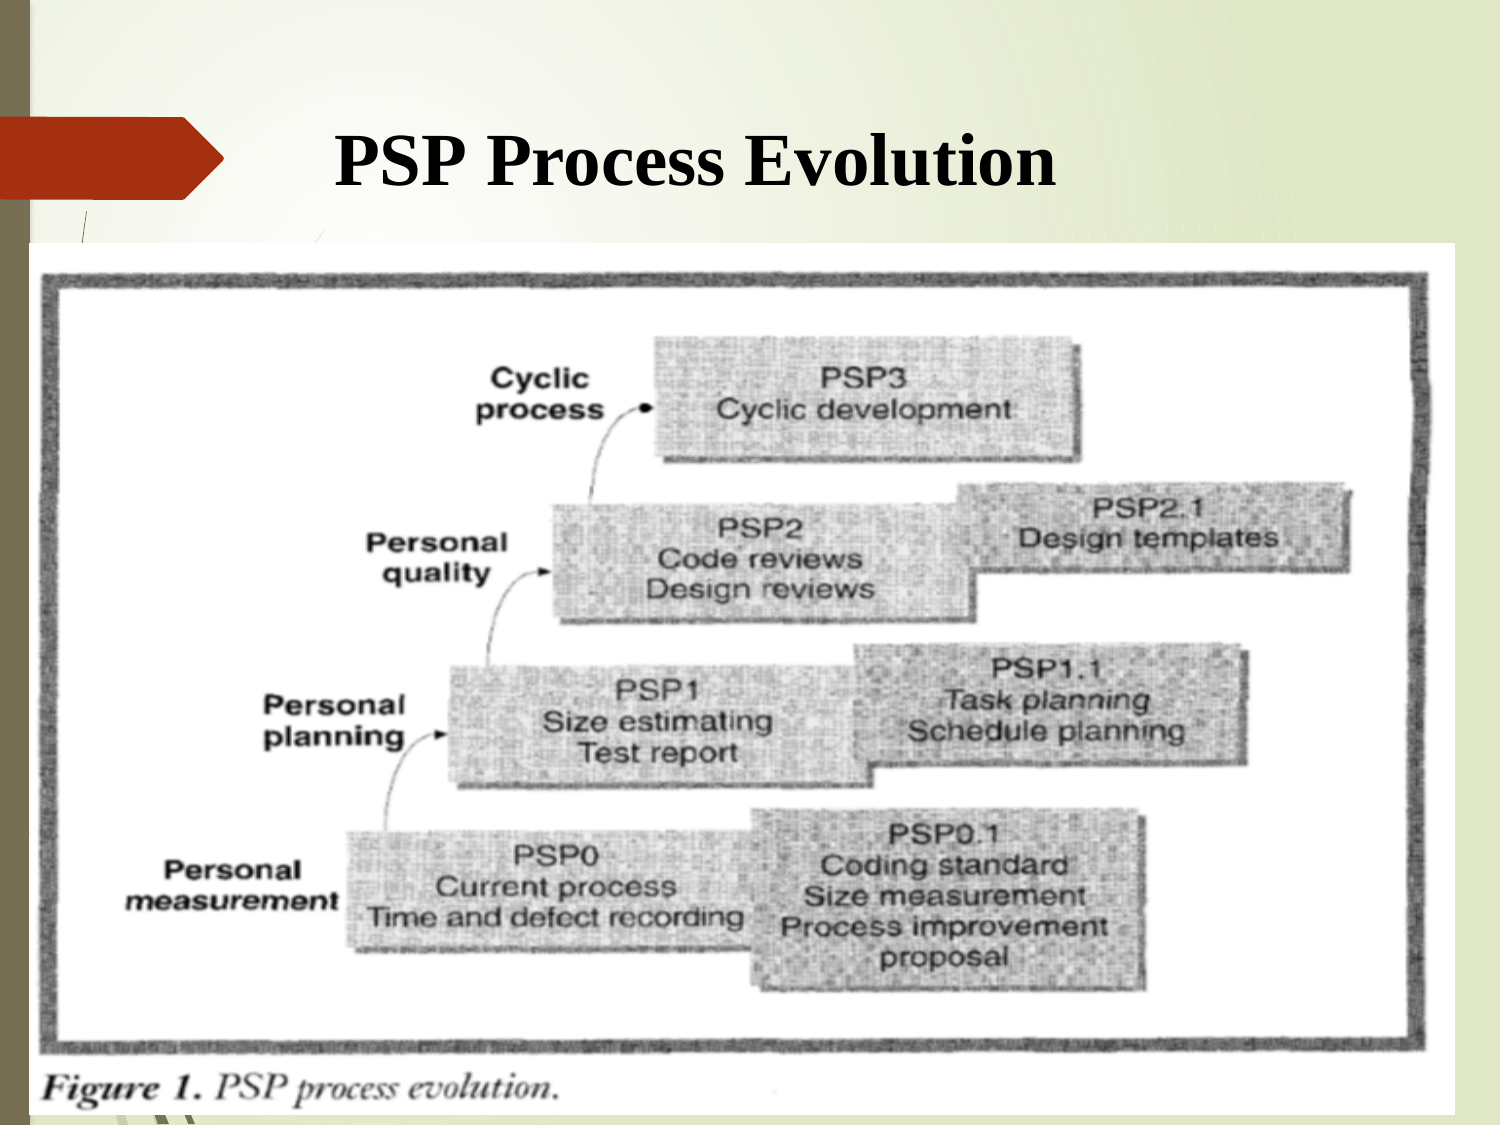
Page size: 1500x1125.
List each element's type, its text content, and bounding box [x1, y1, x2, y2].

title PSP Process Evolution [319, 102, 1400, 242]
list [29, 242, 1455, 1116]
